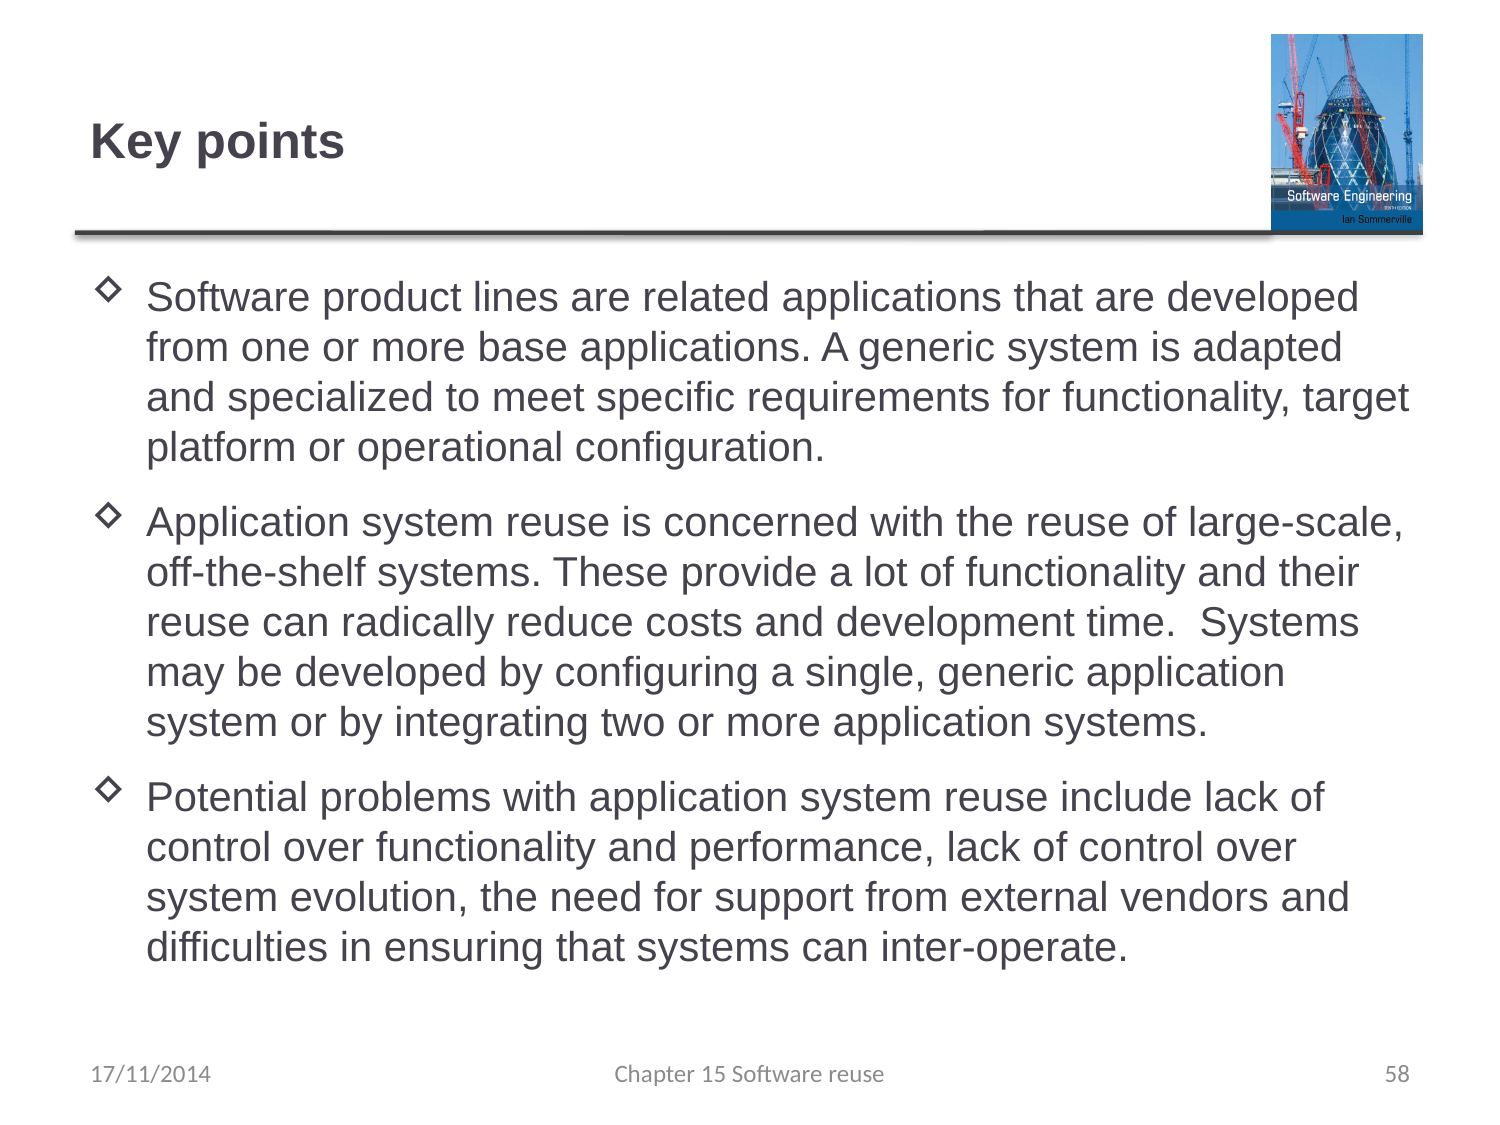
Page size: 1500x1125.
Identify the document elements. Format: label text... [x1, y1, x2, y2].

list Software product lines are related applications that are developed from one or more base applications. A generic system is adapted and specialized to meet specific requirements for functionality, target platform or operational configuration. Application system reuse is concerned with the reuse of large-scale, off-the-shelf systems. These provide a lot of functionality and their reuse can radically reduce costs and development time. Systems may be developed by configuring a single, generic application system or by integrating two or more application systems. Potential problems with application system reuse include lack of control over functionality and performance, lack of control over system evolution, the need for support from external vendors and difficulties in ensuring that systems can inter-operate. [75, 262, 1425, 1005]
picture [1271, 34, 1423, 230]
slide_number 58 [1074, 1042, 1425, 1103]
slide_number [75, 1042, 425, 1103]
title Key points [74, 44, 1272, 233]
footer Chapter 15 Software reuse [512, 1042, 988, 1103]
